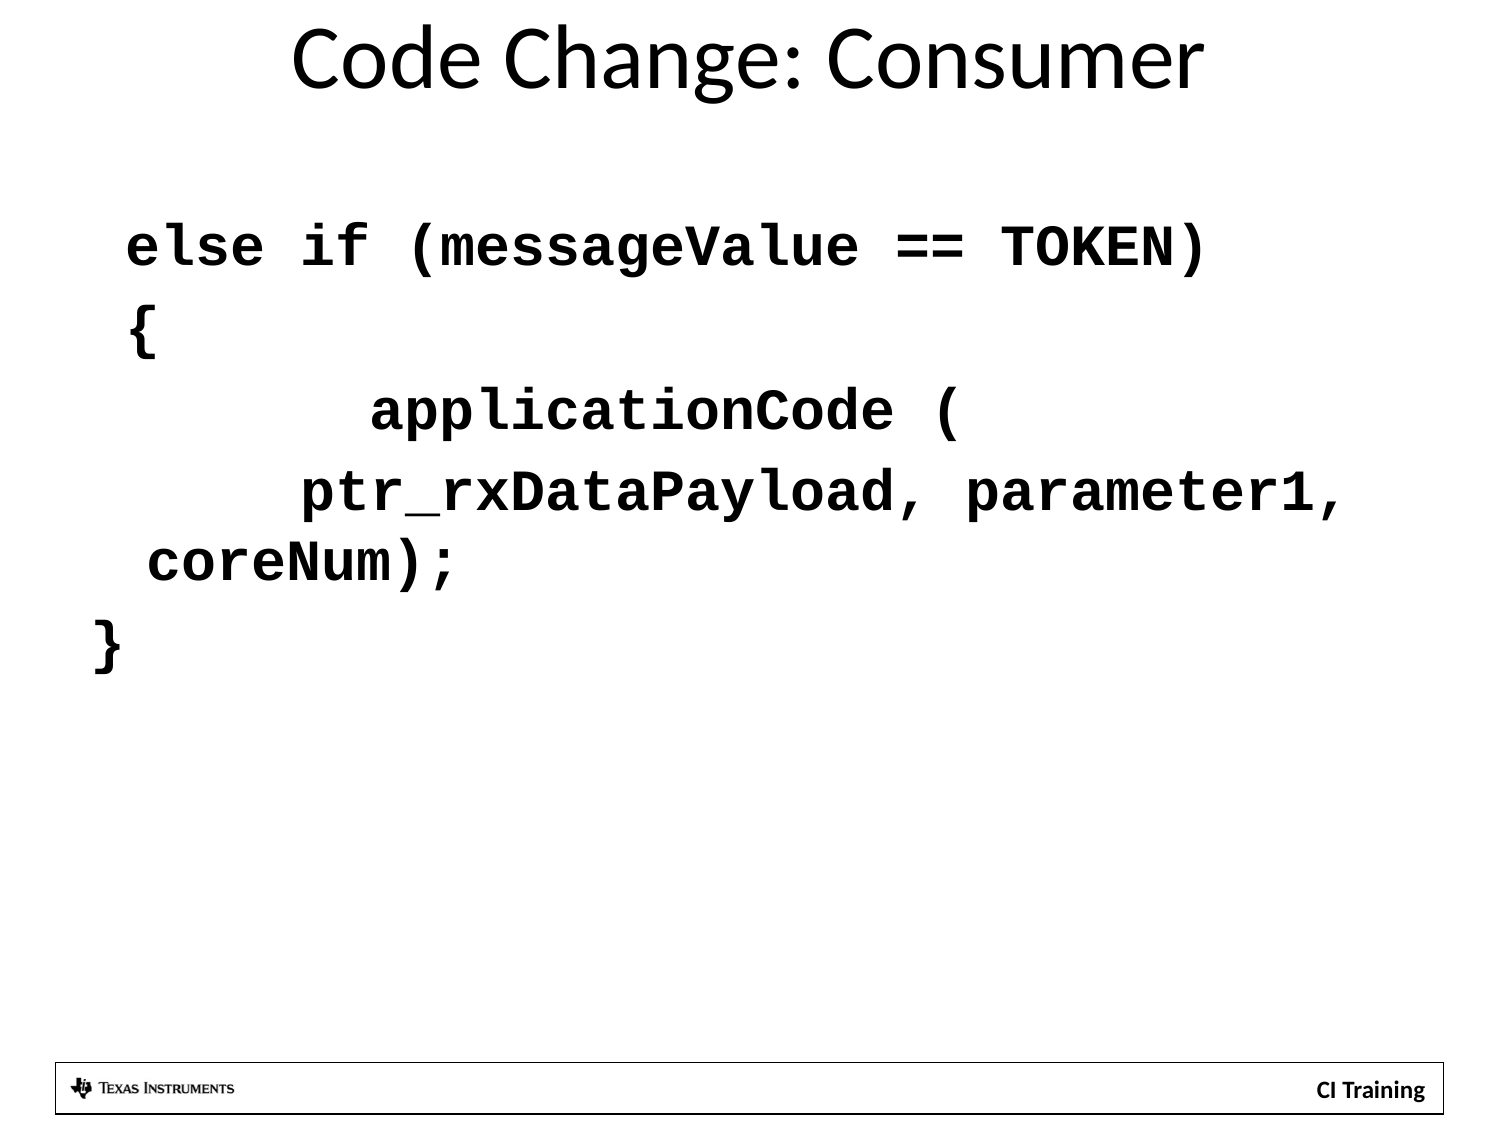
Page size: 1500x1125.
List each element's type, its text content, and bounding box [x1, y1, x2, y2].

picture [59, 1066, 245, 1110]
list else if (messageValue == TOKEN) { applicationCode ( ptr_rxDataPayload, parameter1, coreNum); } [74, 199, 1426, 713]
title Code Change: Consumer [74, 12, 1426, 92]
